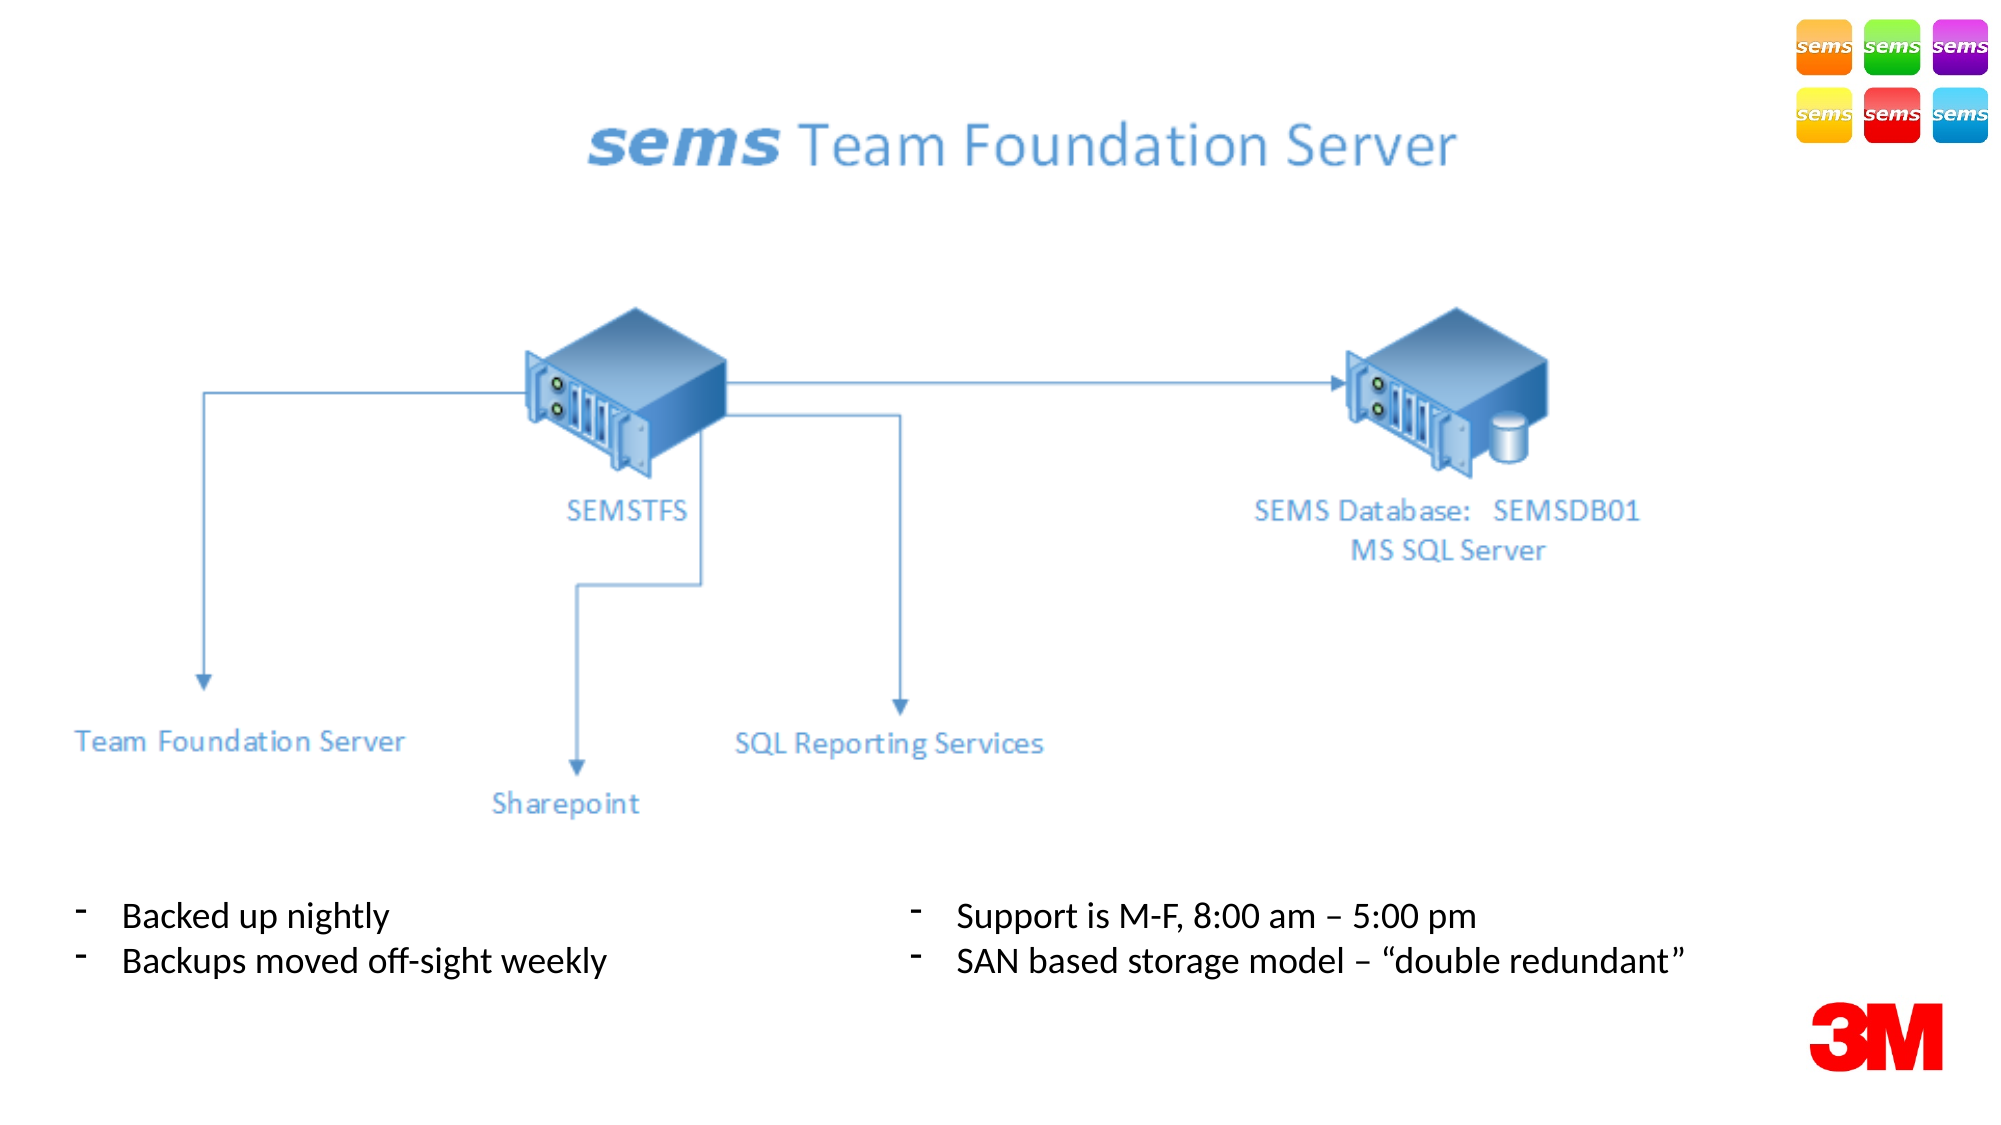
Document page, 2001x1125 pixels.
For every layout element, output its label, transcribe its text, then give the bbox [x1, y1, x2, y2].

text_box Support is M-F, 8:00 am – 5:00 pm SAN based storage model – “double redundant” [895, 883, 1702, 1034]
picture [56, 81, 1660, 842]
picture [1806, 995, 1950, 1076]
text_box Backed up nightly Backups moved off-sight weekly [60, 883, 623, 989]
picture [1784, 7, 2000, 155]
